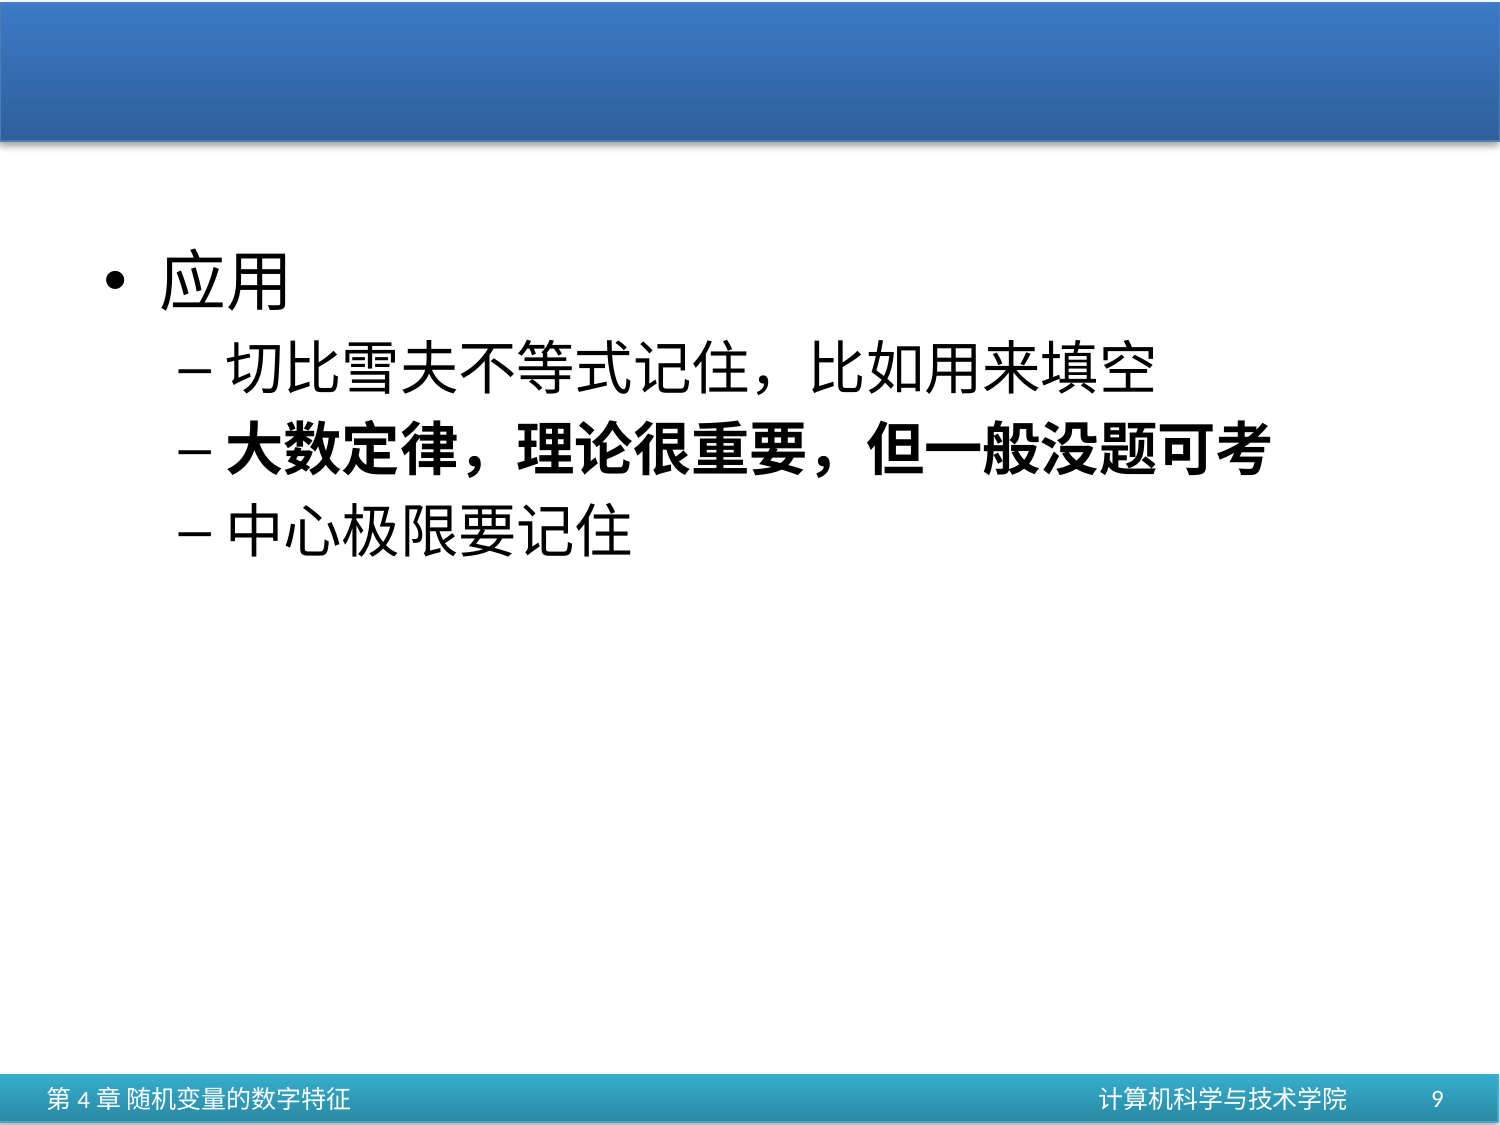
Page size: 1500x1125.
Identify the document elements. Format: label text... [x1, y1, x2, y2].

list 应用 切比雪夫不等式记住，比如用来填空 大数定律，理论很重要，但一般没题可考 中心极限要记住 [88, 231, 1439, 975]
